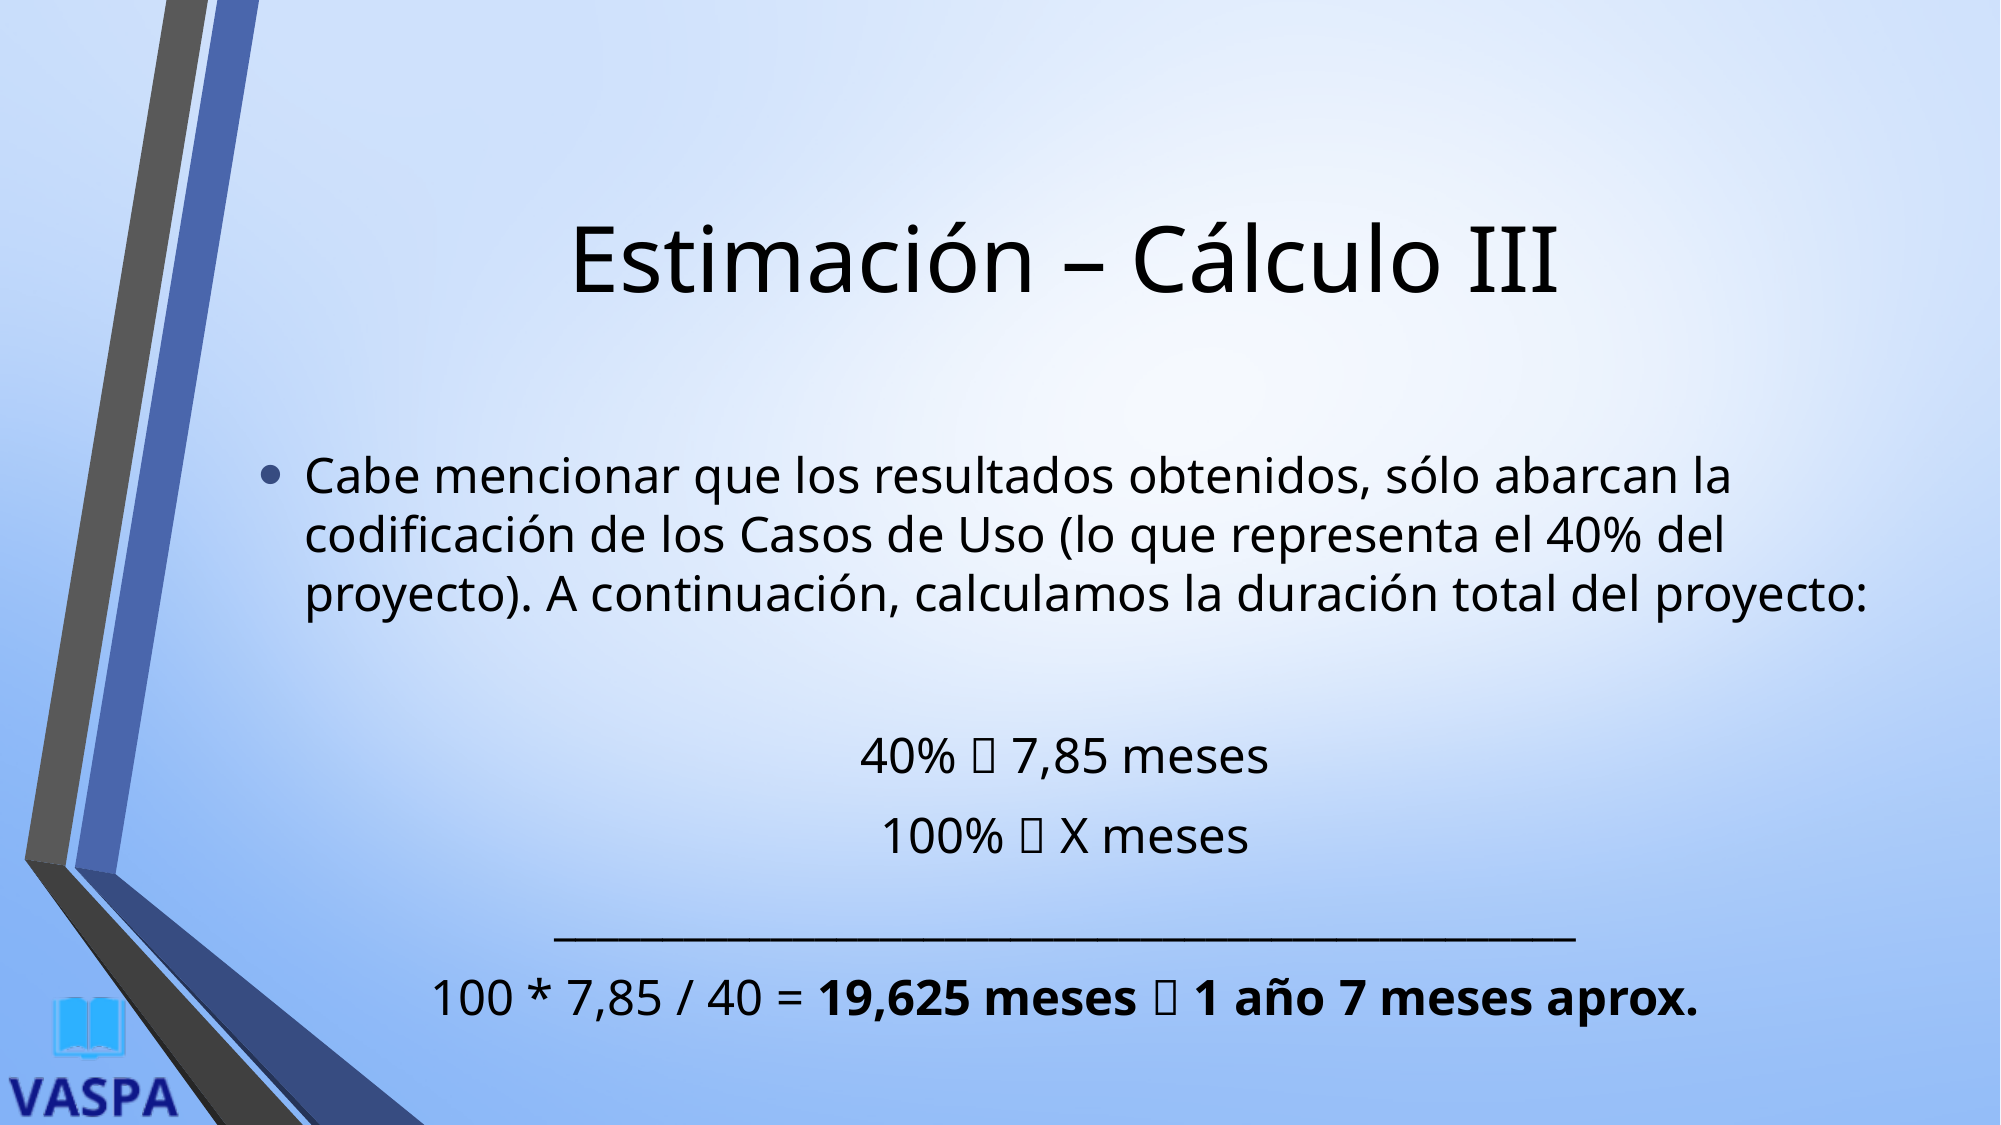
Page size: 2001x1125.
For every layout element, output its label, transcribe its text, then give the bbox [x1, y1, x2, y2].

list Cabe mencionar que los resultados obtenidos, sólo abarcan la codificación de los Casos de Uso (lo que representa el 40% del proyecto). A continuación, calculamos la duración total del proyecto: 40%  7,85 meses 100%  X meses _______________________________________________ 100 * 7,85 / 40 = 19,625 meses  1 año 7 meses aprox. [243, 437, 1887, 1053]
title Estimación – Cálculo III [243, 112, 1887, 400]
picture [0, 962, 188, 1125]
